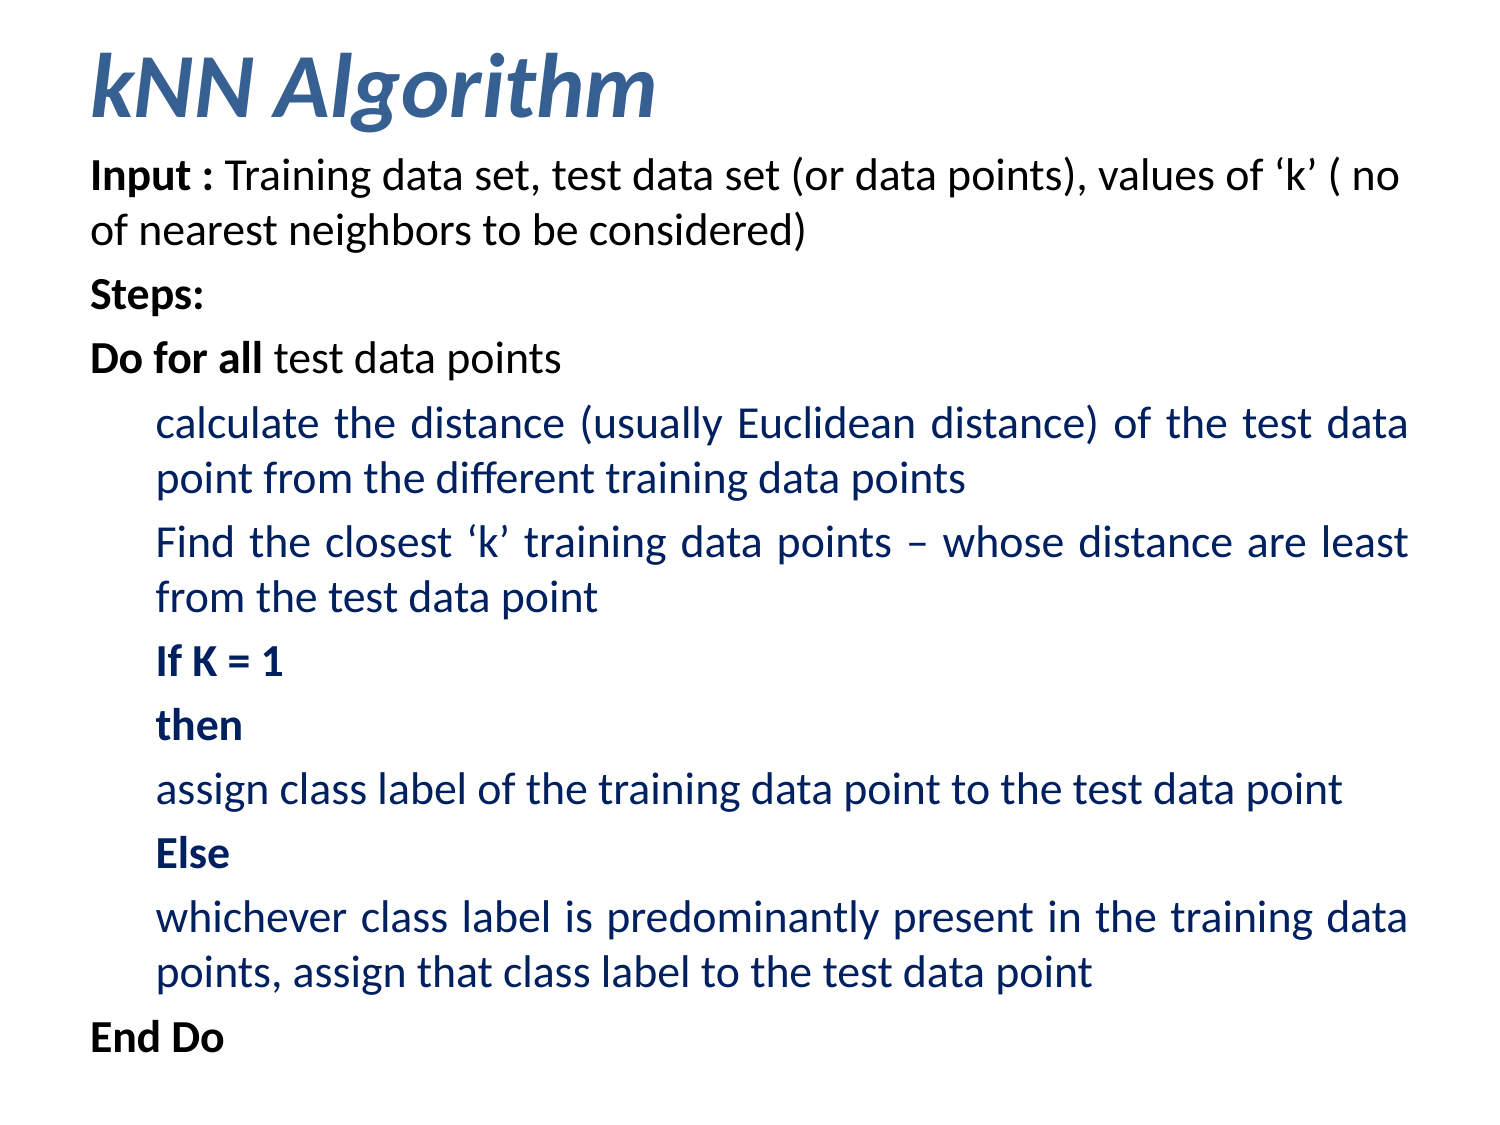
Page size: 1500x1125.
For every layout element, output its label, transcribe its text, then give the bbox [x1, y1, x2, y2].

list Input : Training data set, test data set (or data points), values of ‘k’ ( no of nearest neighbors to be considered) Steps: Do for all test data points calculate the distance (usually Euclidean distance) of the test data point from the different training data points Find the closest ‘k’ training data points – whose distance are least from the test data point If K = 1 then assign class label of the training data point to the test data point Else whichever class label is predominantly present in the training data points, assign that class label to the test data point End Do [75, 137, 1425, 1100]
title kNN Algorithm [75, 0, 1425, 137]
